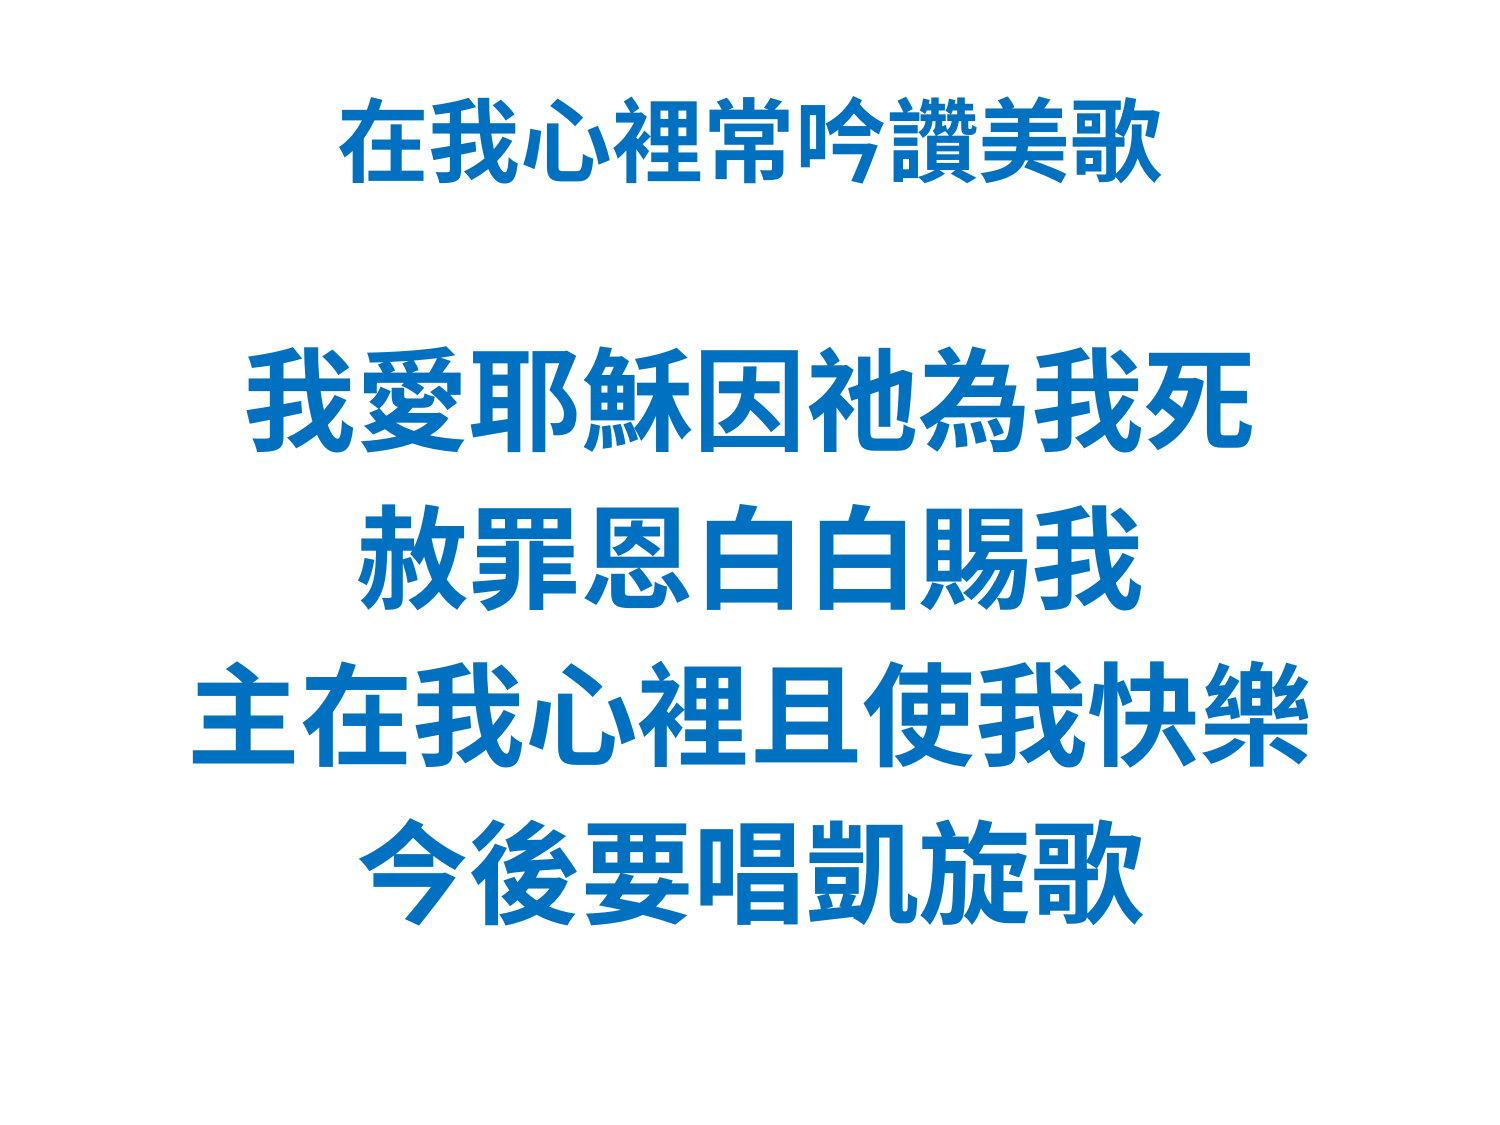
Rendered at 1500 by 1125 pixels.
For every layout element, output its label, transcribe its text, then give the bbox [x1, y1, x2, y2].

list 我愛耶穌因祂為我死 赦罪恩白白賜我 主在我心裡且使我快樂 今後要唱凱旋歌 [75, 262, 1425, 1005]
title 在我心裡常吟讚美歌 [75, 45, 1425, 233]
